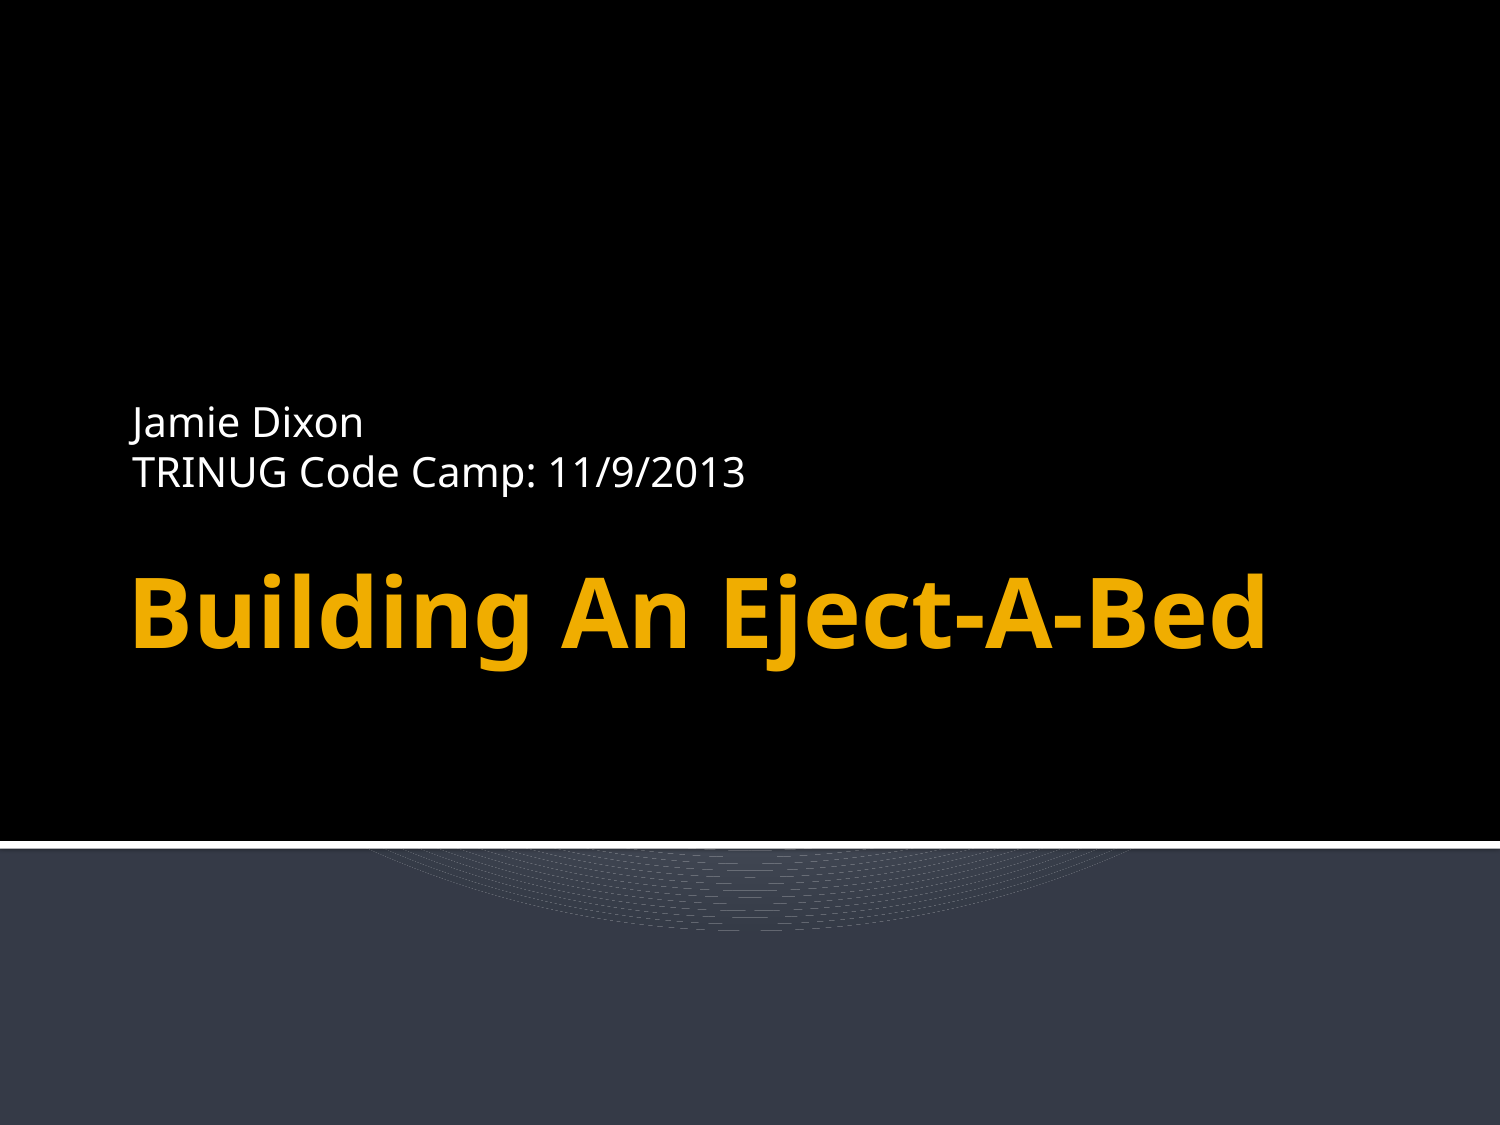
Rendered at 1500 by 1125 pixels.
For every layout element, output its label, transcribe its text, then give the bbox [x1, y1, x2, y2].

subtitle Jamie Dixon TRINUG Code Camp: 11/9/2013 [112, 299, 1438, 546]
title Building An Eject-A-Bed [112, 550, 1438, 825]
